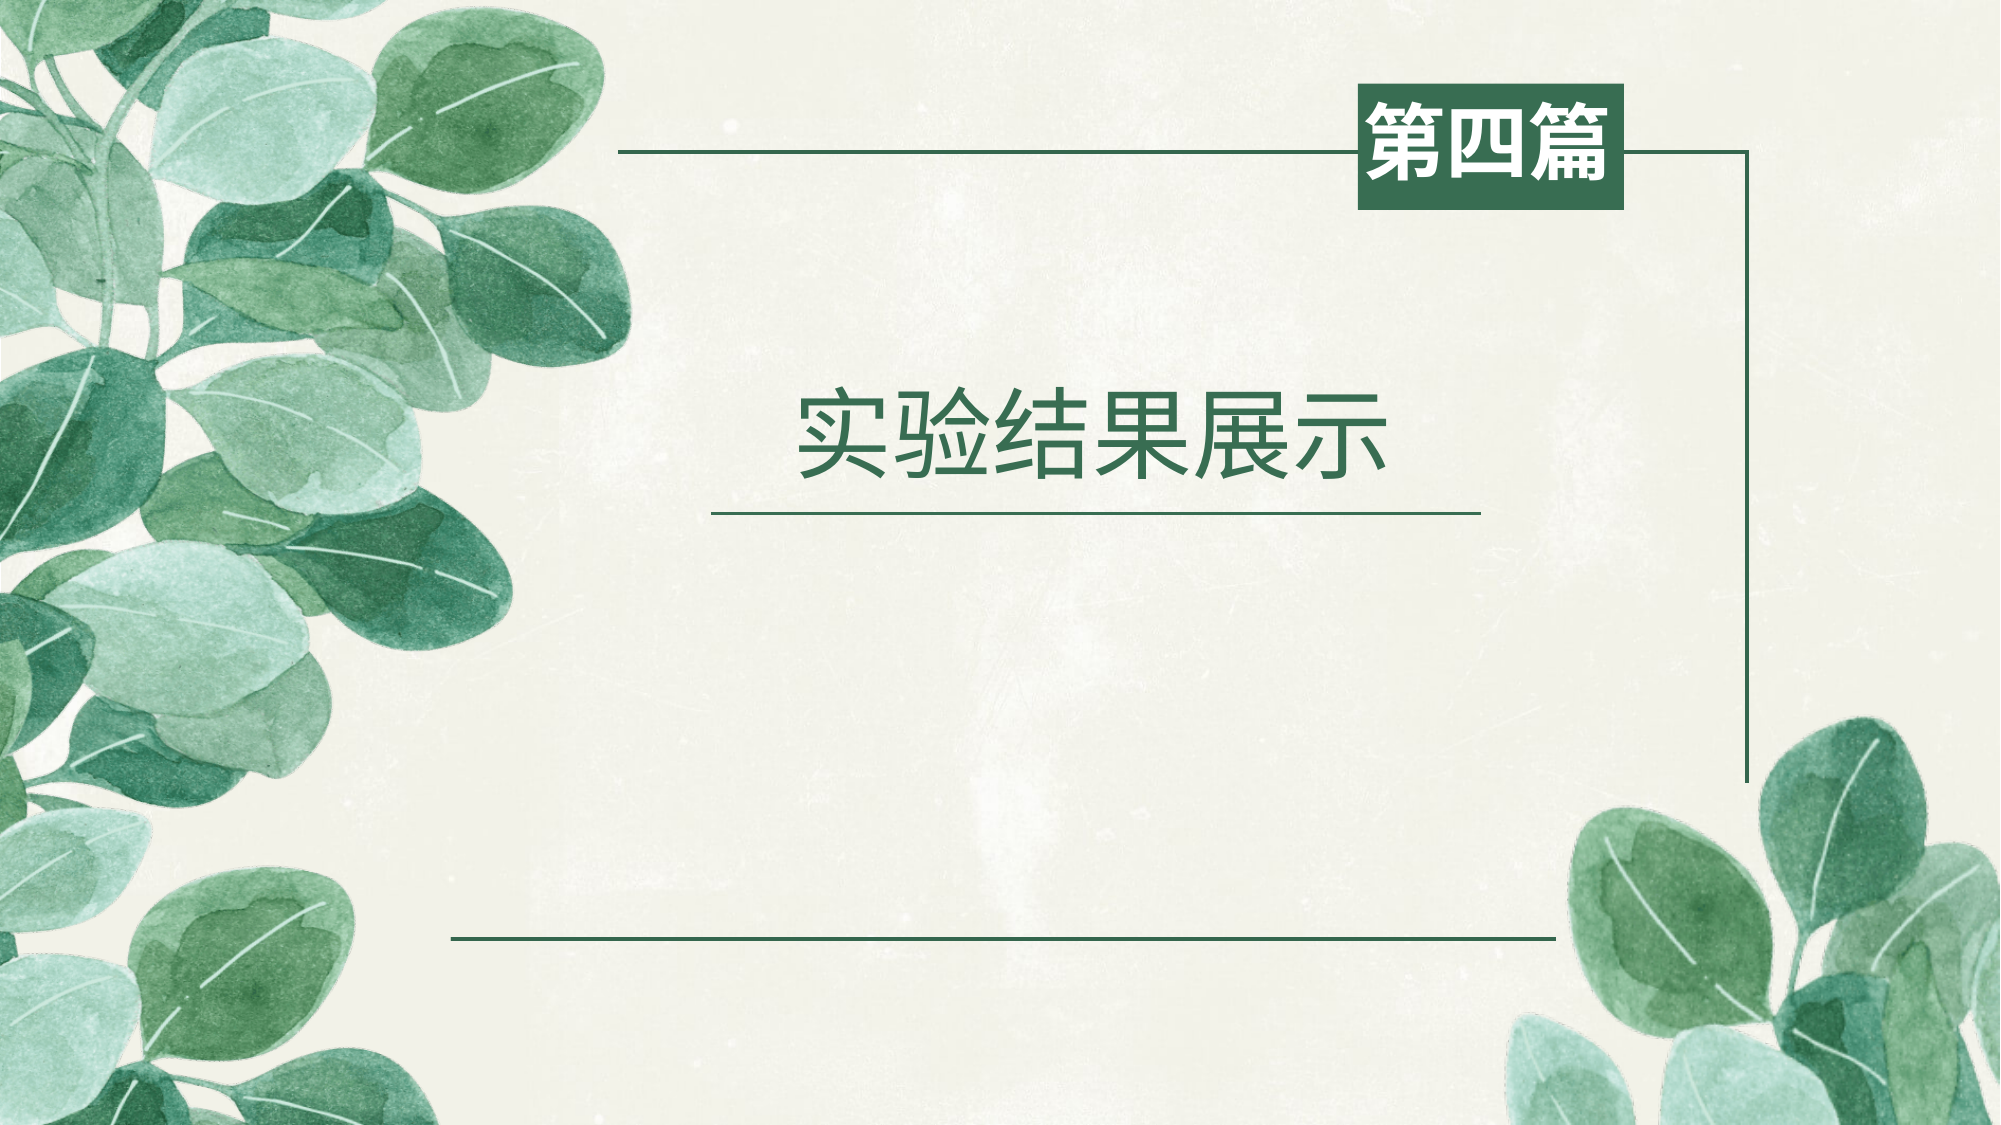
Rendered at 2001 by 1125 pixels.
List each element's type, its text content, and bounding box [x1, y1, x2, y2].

text_box 第四篇 [1347, 83, 1628, 138]
picture [0, 0, 2000, 1125]
